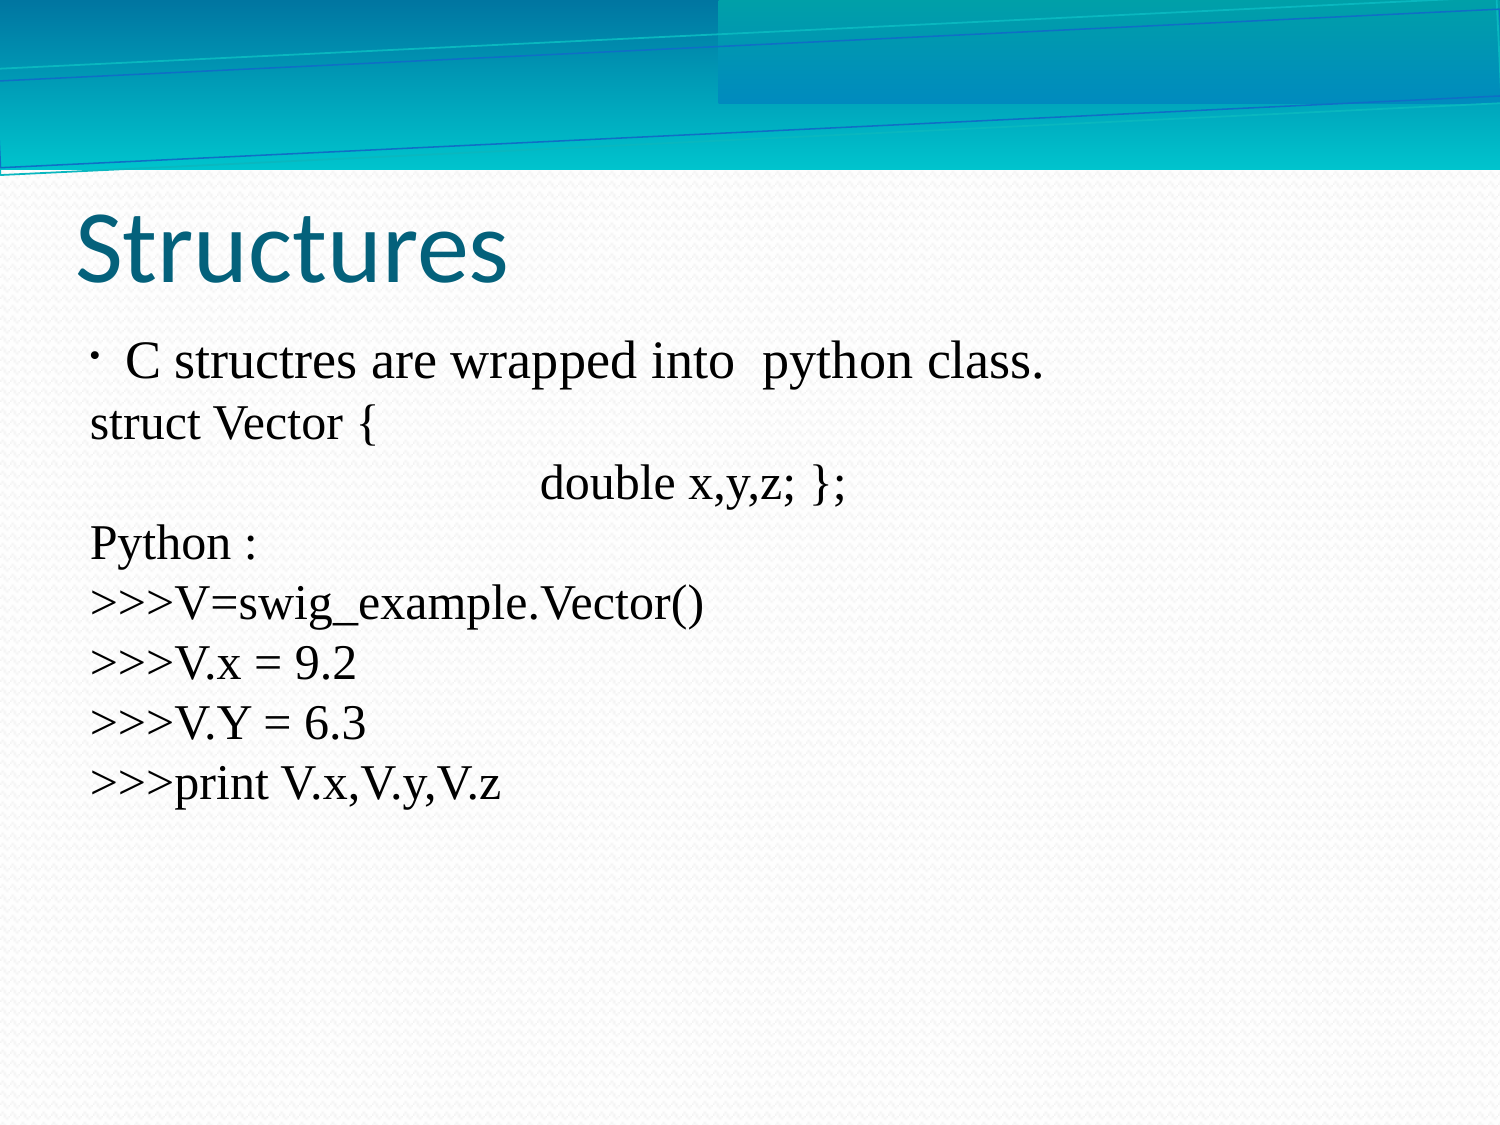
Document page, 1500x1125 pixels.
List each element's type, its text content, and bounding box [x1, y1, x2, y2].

text_box C structres are wrapped into python class. struct Vector { double x,y,z; }; Python : >>>V=swig_example.Vector() >>>V.x = 9.2 >>>V.Y = 6.3 >>>print V.x,V.y,V.z [75, 317, 1425, 1038]
picture [0, 169, 1500, 1125]
text_box Structures [75, 115, 1425, 303]
picture [2, 169, 75, 174]
